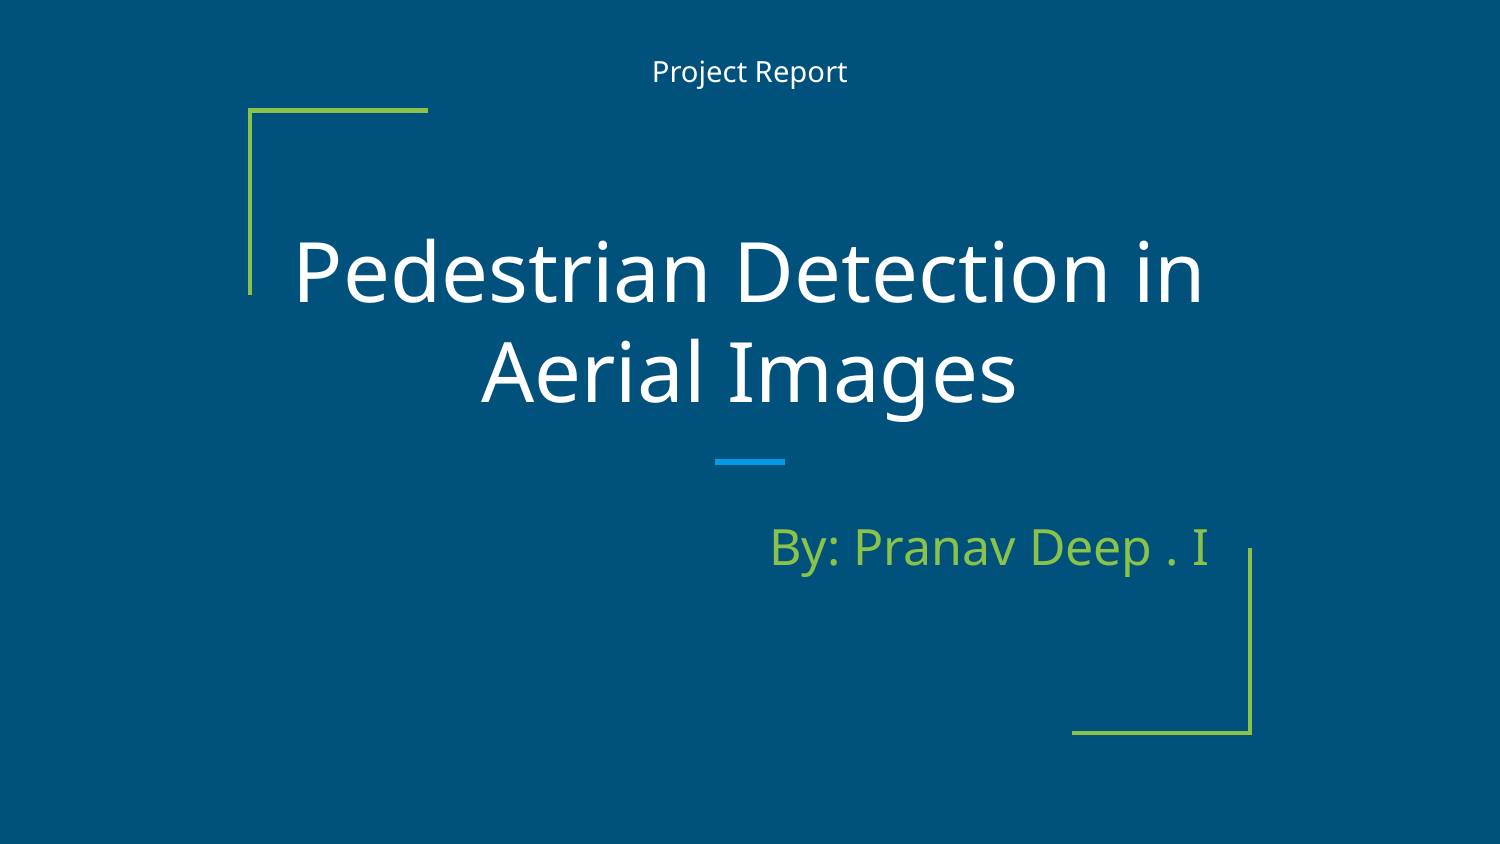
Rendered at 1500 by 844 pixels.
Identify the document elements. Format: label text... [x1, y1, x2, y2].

subtitle By: Pranav Deep . I [275, 500, 1225, 650]
text_box Project Report [0, 38, 1500, 104]
title Pedestrian Detection in Aerial Images [275, 195, 1225, 435]
